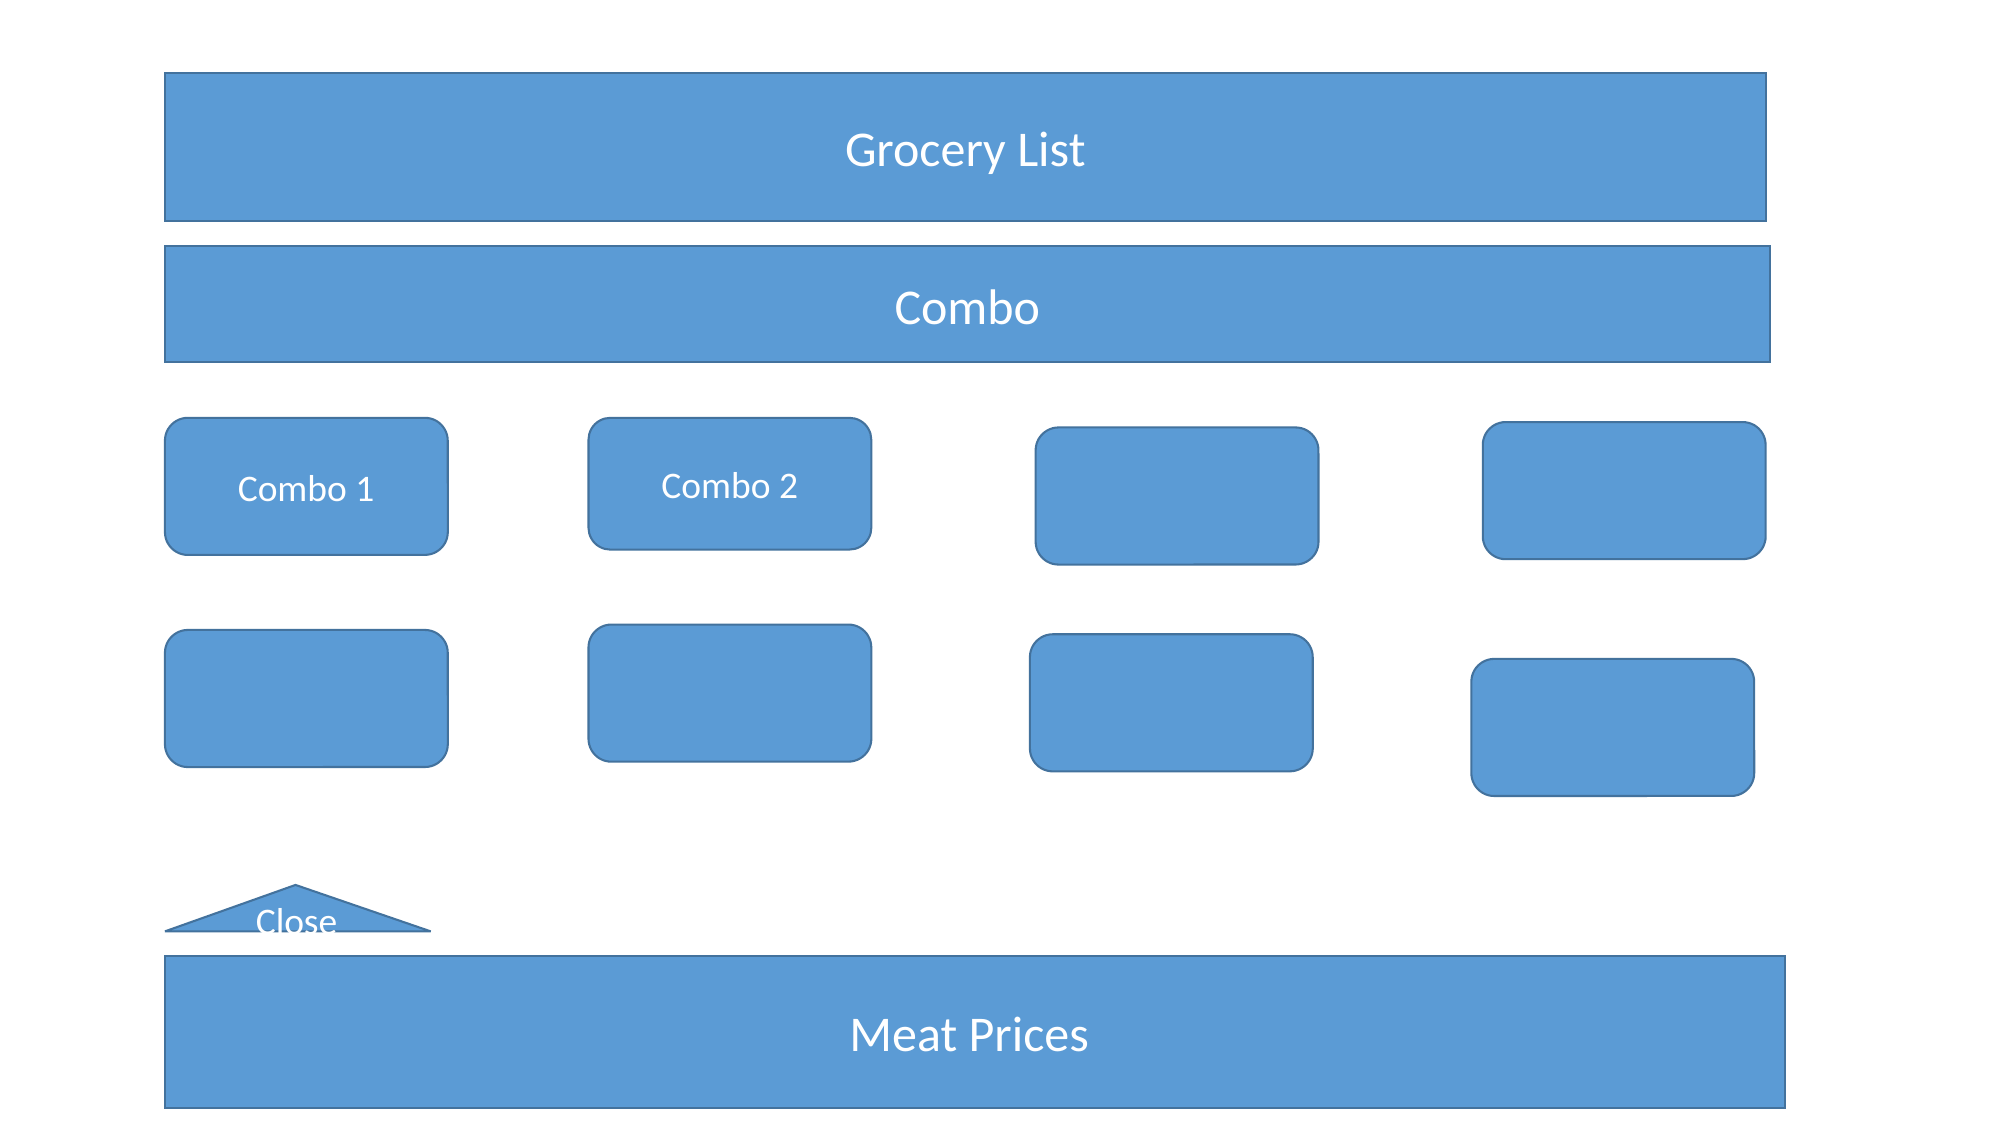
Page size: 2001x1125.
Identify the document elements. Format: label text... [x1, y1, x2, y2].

text_box Meat Prices [164, 955, 1786, 1109]
text_box Combo 1 [163, 416, 449, 556]
text_box [1034, 426, 1320, 566]
text_box Combo 2 [587, 416, 873, 551]
text_box Combo [164, 245, 1771, 363]
text_box [587, 623, 873, 763]
text_box Close [164, 883, 432, 933]
text_box [1481, 421, 1767, 561]
text_box [1470, 657, 1756, 798]
text_box Grocery List [164, 72, 1767, 222]
text_box [163, 628, 449, 769]
text_box [1028, 633, 1314, 773]
